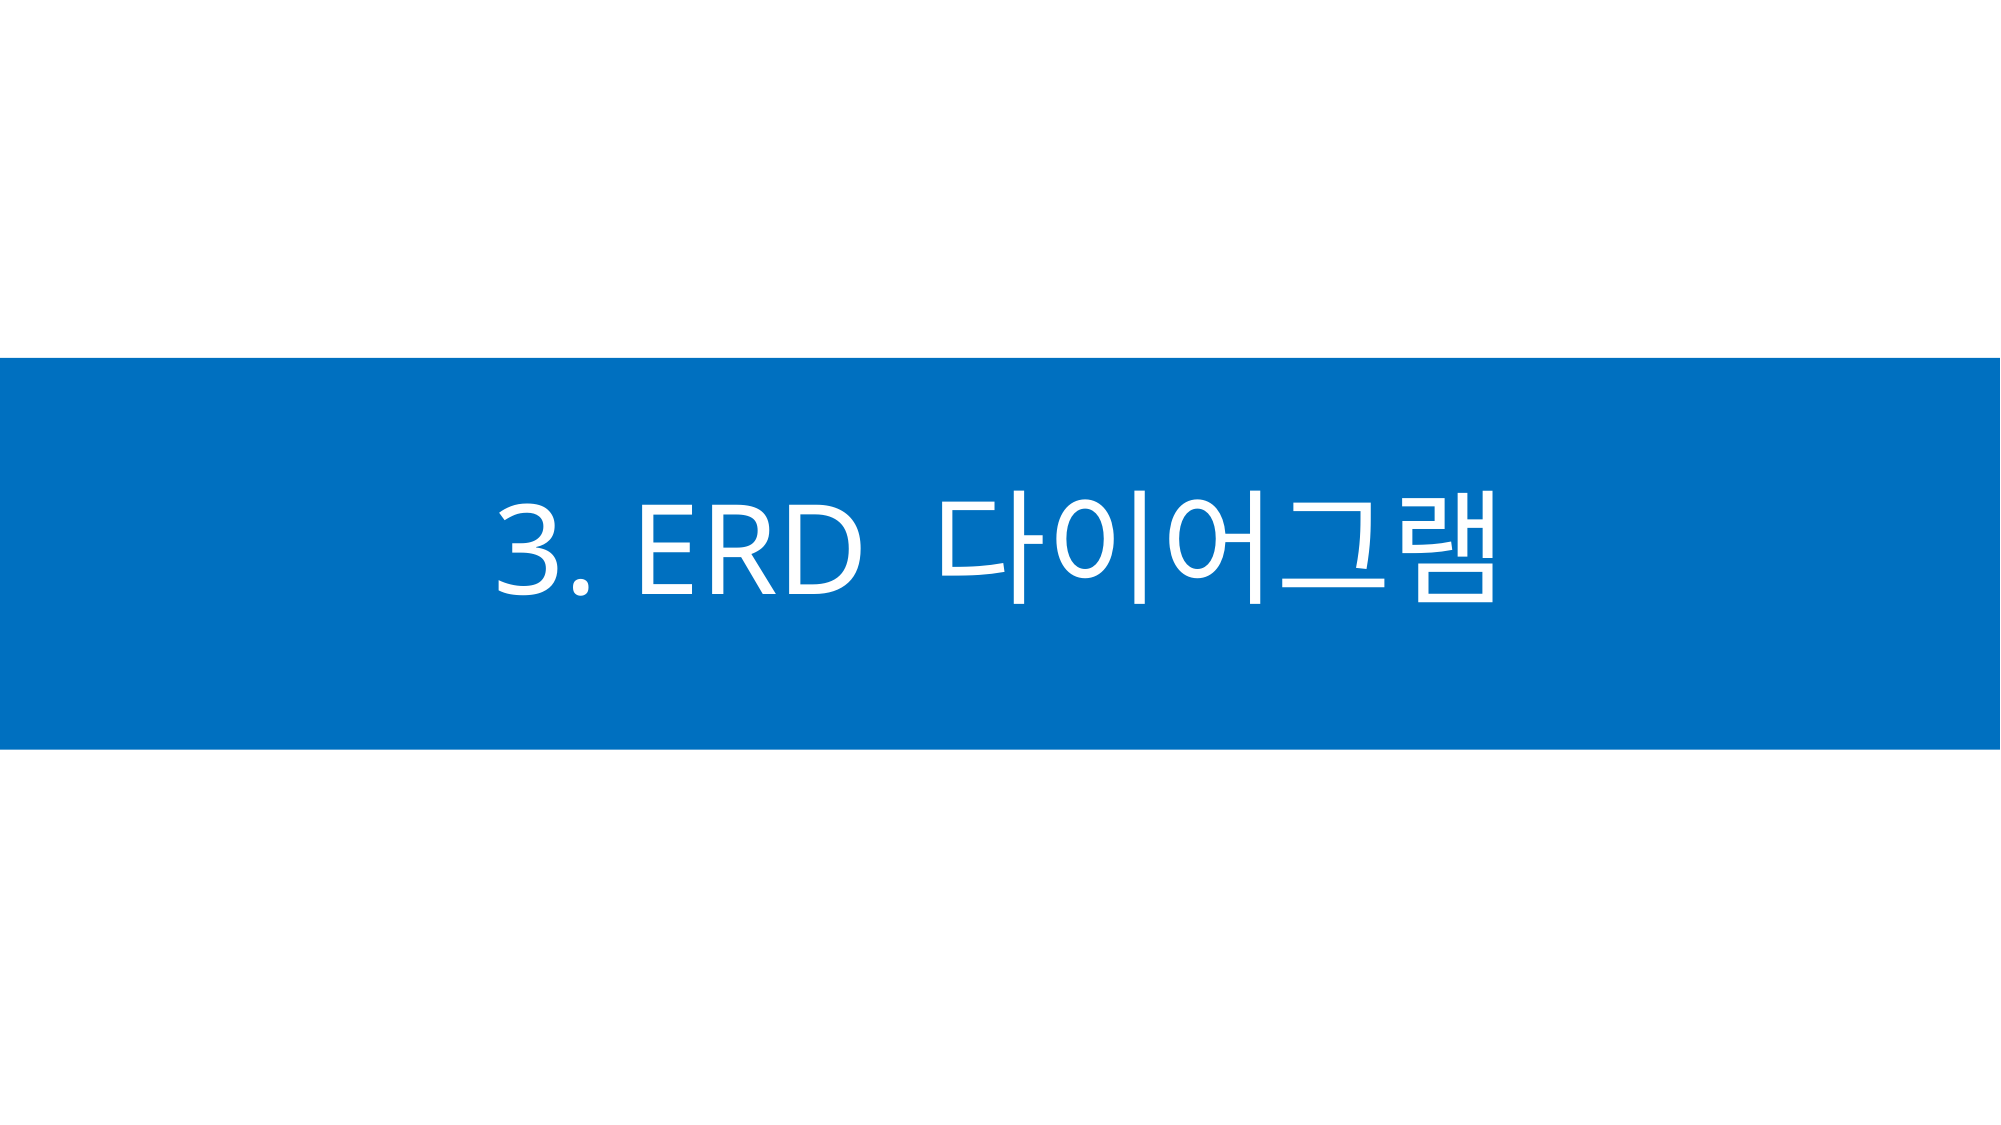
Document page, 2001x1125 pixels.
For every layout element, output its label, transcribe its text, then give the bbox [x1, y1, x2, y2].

title 3. ERD 다이어그램 [0, 357, 2000, 750]
